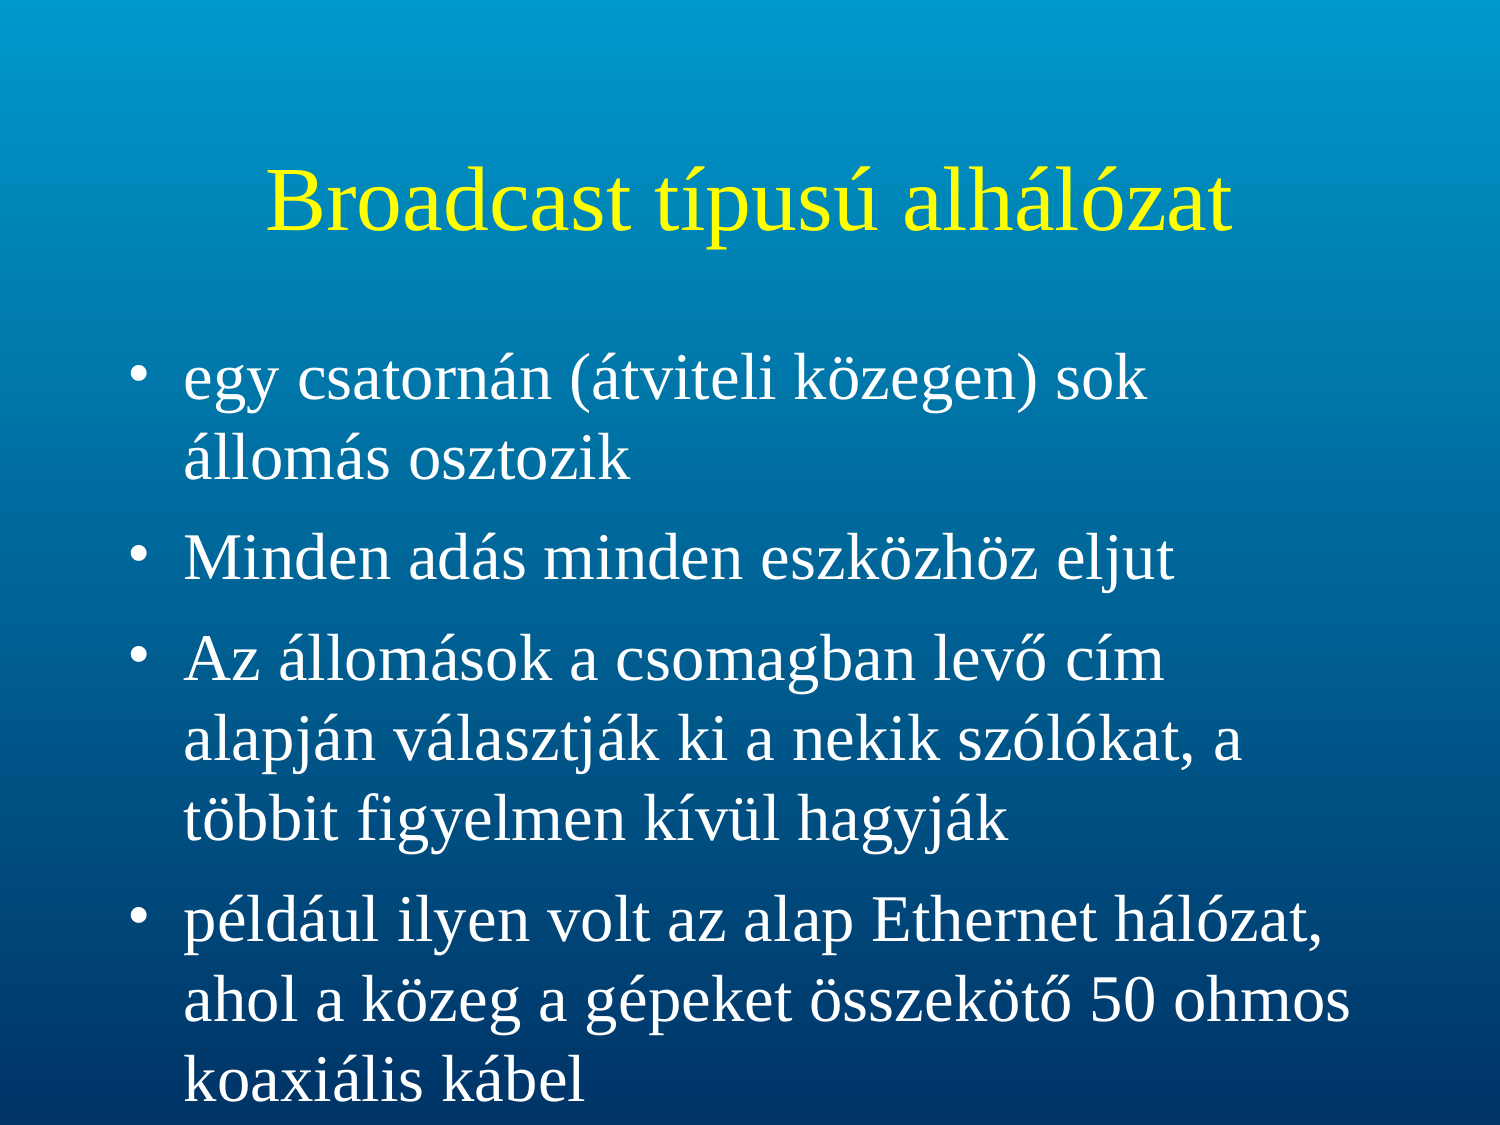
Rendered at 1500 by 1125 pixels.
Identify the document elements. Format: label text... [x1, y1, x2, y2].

list egy csatornán (átviteli közegen) sok állomás osztozik Minden adás minden eszközhöz eljut Az állomások a csomagban levő cím alapján választják ki a nekik szólókat, a többit figyelmen kívül hagyják például ilyen volt az alap Ethernet hálózat, ahol a közeg a gépeket összekötő 50 ohmos koaxiális kábel [112, 324, 1388, 1000]
title Broadcast típusú alhálózat [112, 99, 1388, 288]
